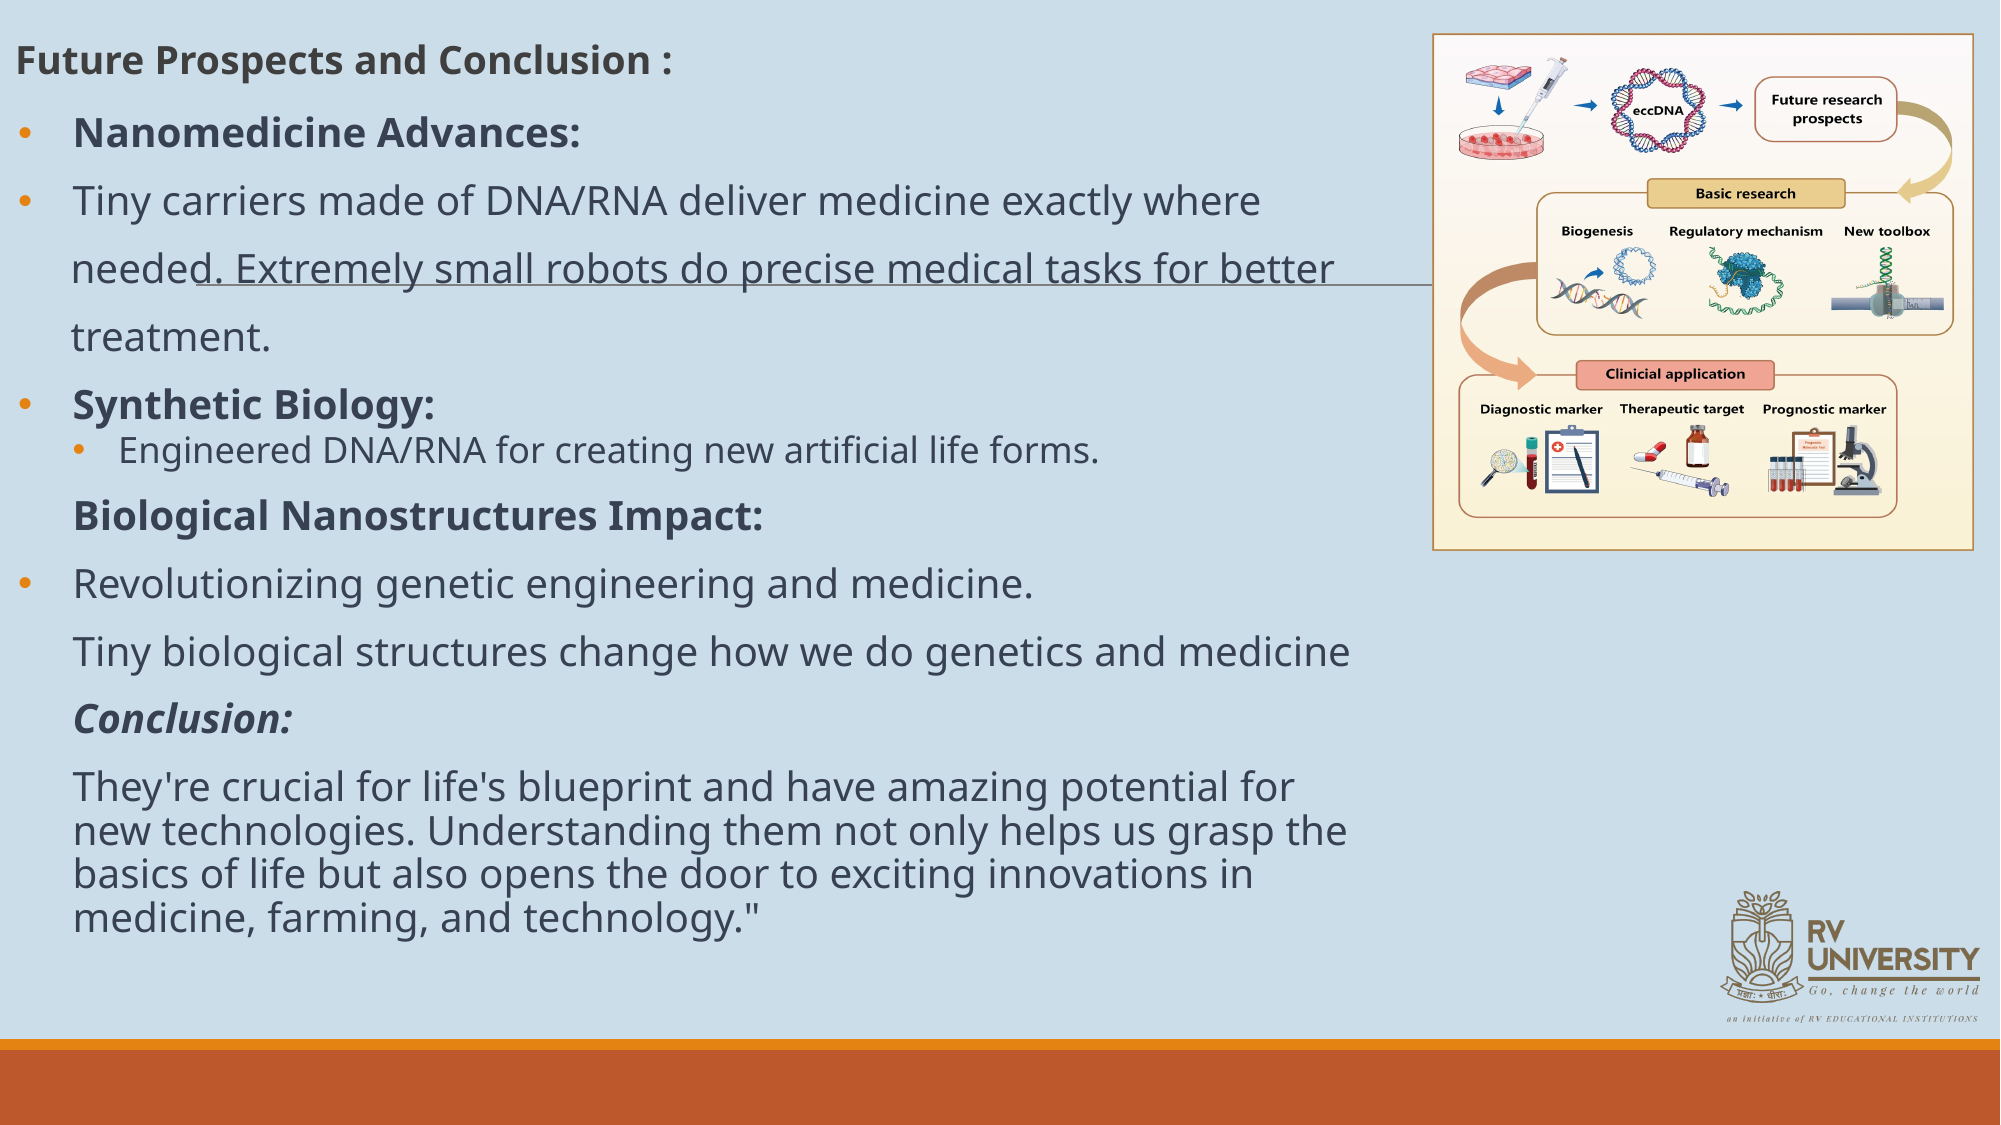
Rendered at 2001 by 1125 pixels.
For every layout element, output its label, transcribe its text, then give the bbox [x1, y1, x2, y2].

picture [1720, 891, 1980, 1023]
list Nanomedicine Advances: Tiny carriers made of DNA/RNA deliver medicine exactly where needed. Extremely small robots do precise medical tasks for better treatment. Synthetic Biology: Engineered DNA/RNA for creating new artificial life forms. Biological Nanostructures Impact: Revolutionizing genetic engineering and medicine. Tiny biological structures change how we do genetics and medicine Conclusion: They're crucial for life's blueprint and have amazing potential for new technologies. Understanding them not only helps us grasp the basics of life but also opens the door to exciting innovations in medicine, farming, and technology." [0, 105, 1361, 1020]
title Future Prospects and Conclusion : [0, 12, 803, 90]
picture [1431, 33, 1974, 552]
